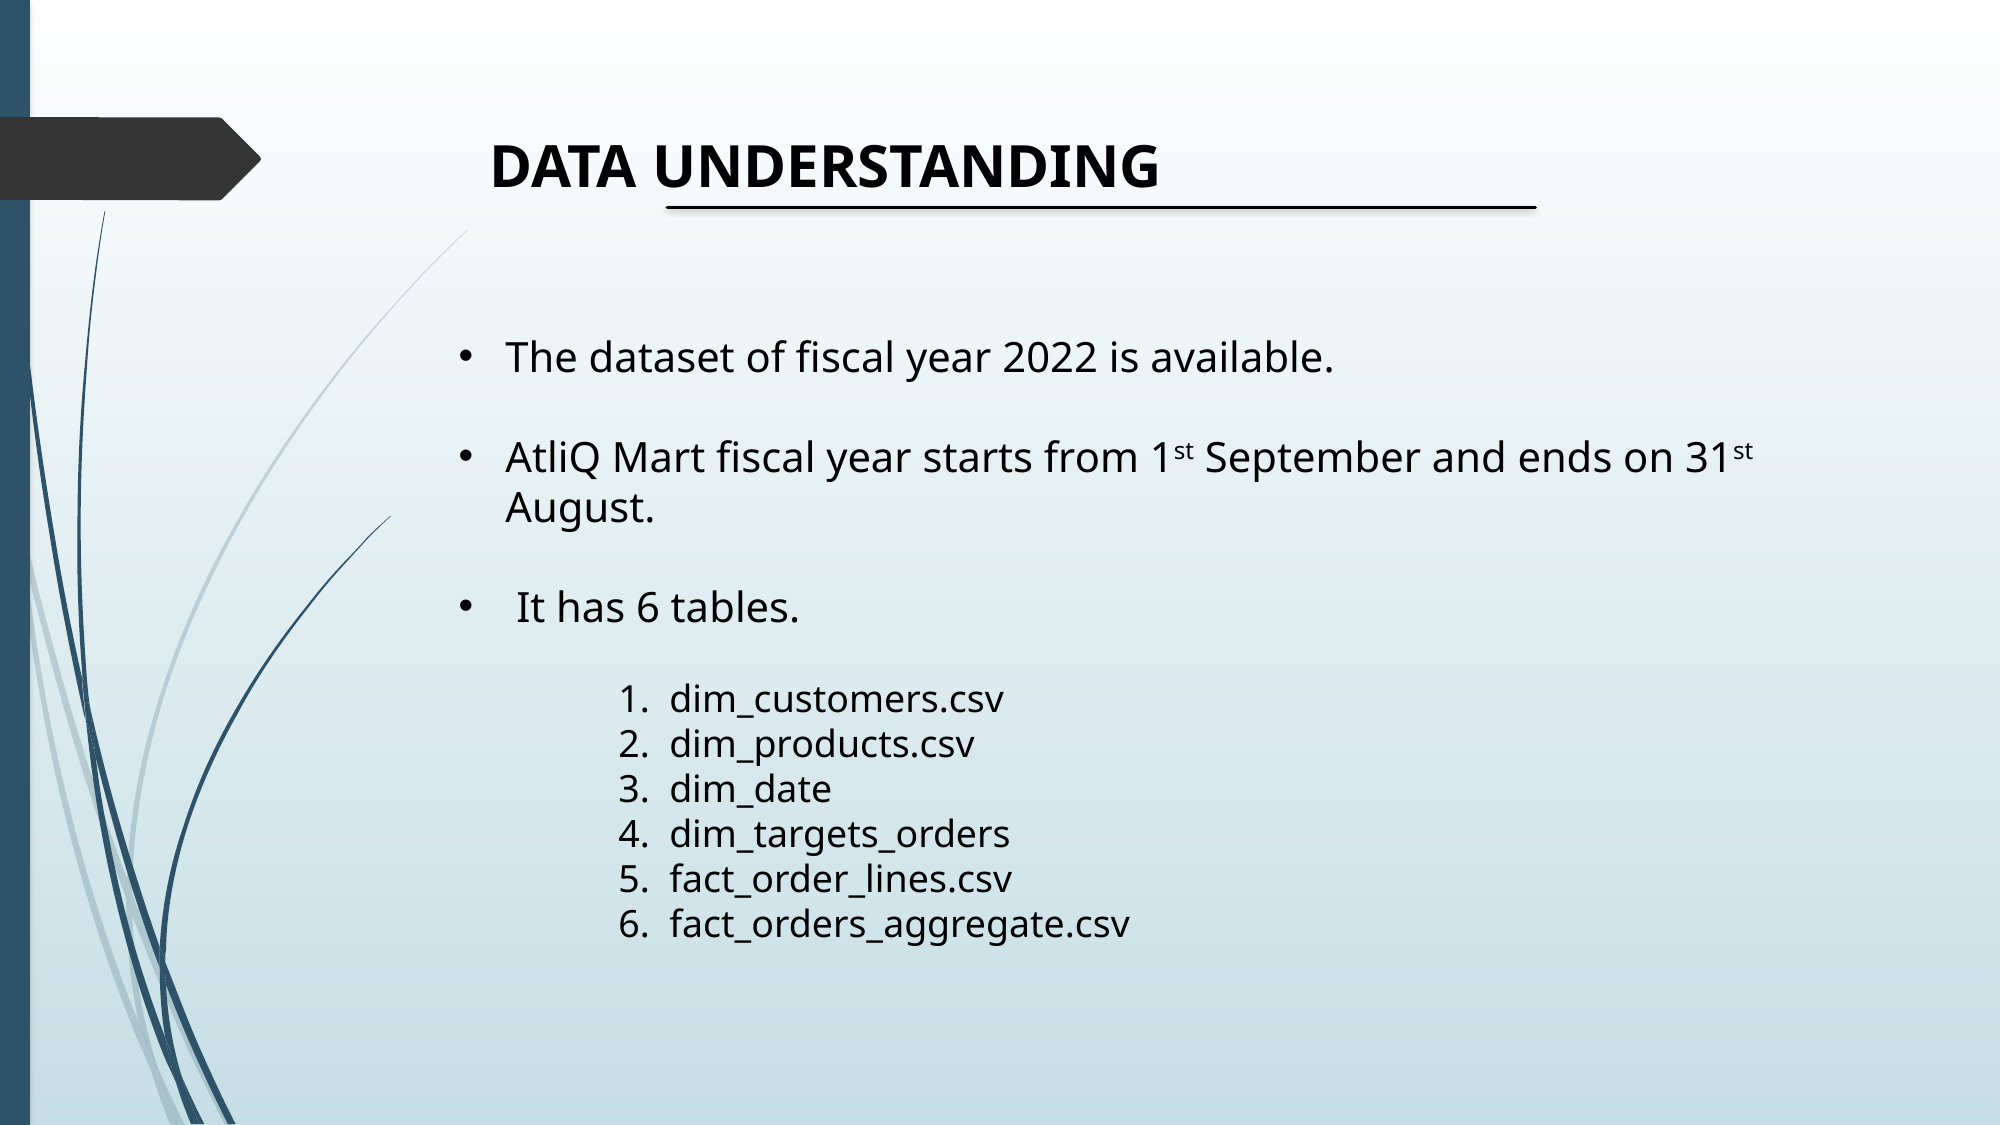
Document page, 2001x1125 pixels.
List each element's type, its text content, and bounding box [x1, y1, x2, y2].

text_box The dataset of fiscal year 2022 is available. AtliQ Mart fiscal year starts from 1st September and ends on 31st August. It has 6 tables. 1. dim_customers.csv 2. dim_products.csv 3. dim_date 4. dim_targets_orders 5. fact_order_lines.csv 6. fact_orders_aggregate.csv [443, 322, 1840, 1043]
text_box DATA UNDERSTANDING [474, 121, 1410, 207]
